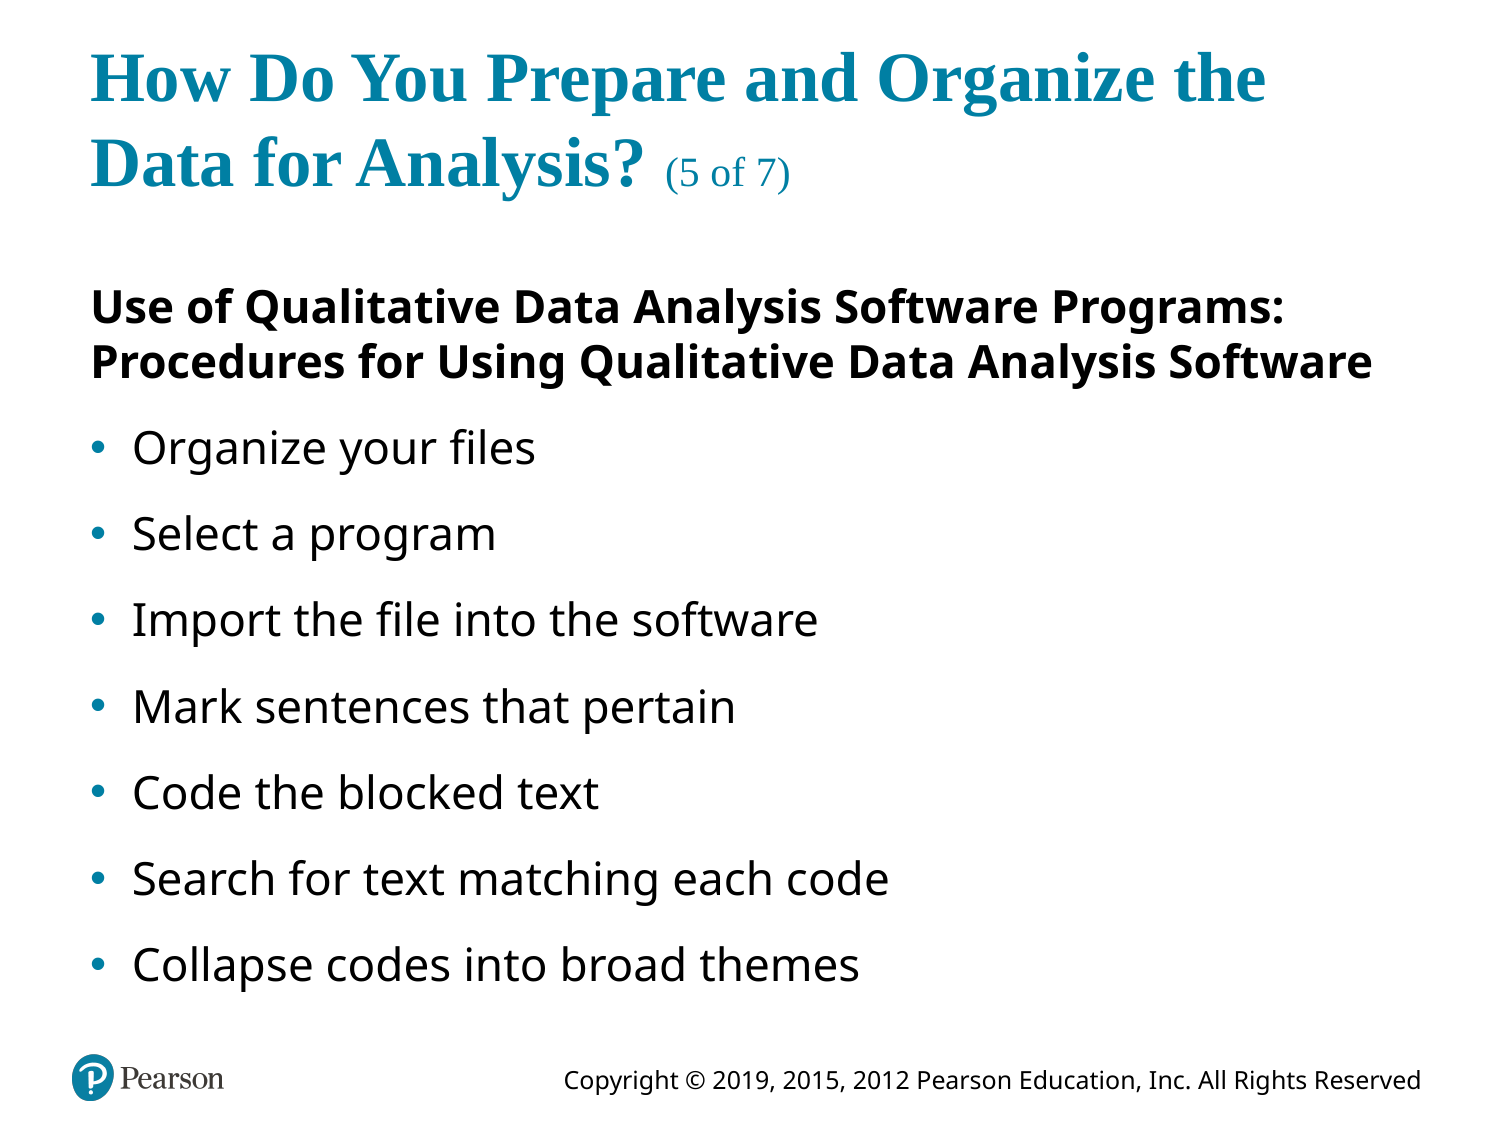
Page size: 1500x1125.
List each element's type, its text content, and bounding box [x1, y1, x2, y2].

picture [72, 1054, 88, 1070]
picture [98, 1054, 224, 1101]
picture [80, 1063, 106, 1088]
title How Do You Prepare and Organize the Data for Analysis? (5 of 7) [75, 35, 1425, 216]
list Use of Qualitative Data Analysis Software Programs: Procedures for Using Qualitative Data Analysis Software Organize your files Select a program Import the file into the software Mark sentences that pertain Code the blocked text Search for text matching each code Collapse codes into broad themes [75, 262, 1425, 1014]
picture [72, 1087, 83, 1101]
